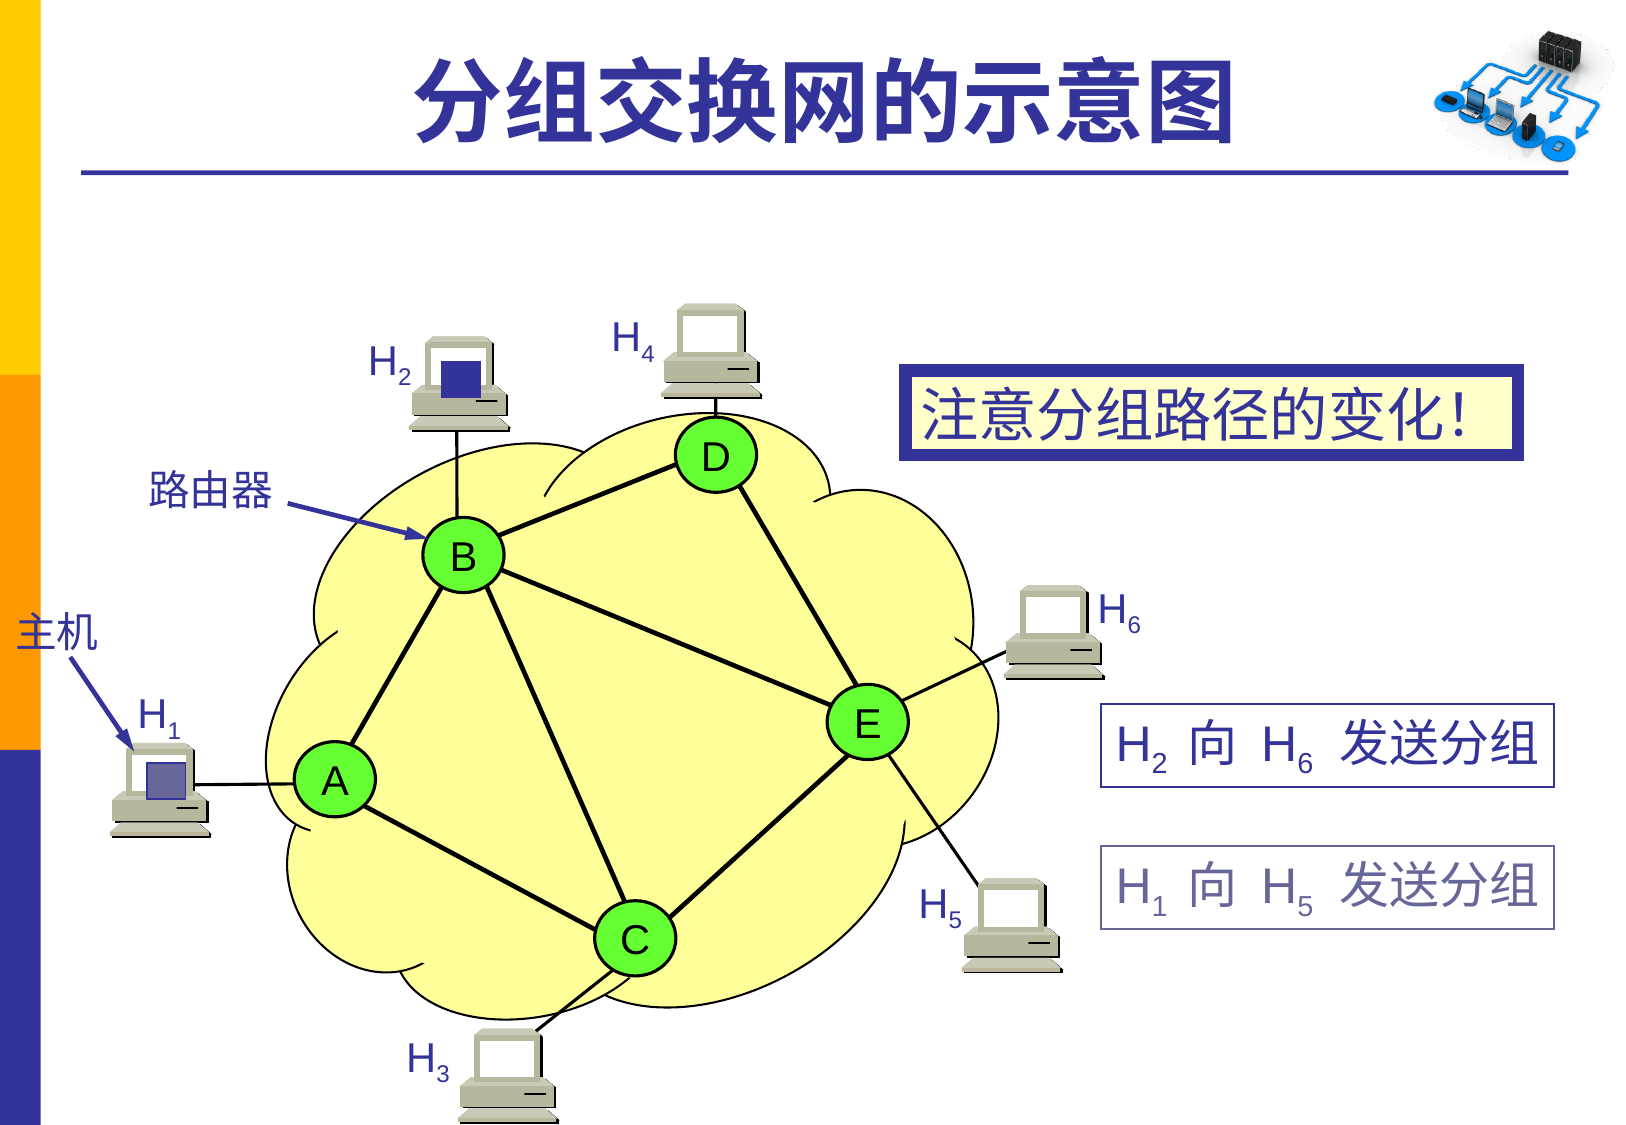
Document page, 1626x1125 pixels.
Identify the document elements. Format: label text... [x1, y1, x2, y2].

text_box 主机 [0, 597, 114, 663]
picture [456, 1027, 562, 1125]
text_box H2 [353, 326, 427, 398]
title 分组交换网的示意图 [81, 30, 1569, 161]
text_box H4 [596, 302, 657, 375]
text_box 路由器 [133, 456, 266, 521]
text_box 注意分组路径的变化！ [905, 370, 1518, 456]
text_box H2 向 H6 发送分组 [1100, 704, 1555, 788]
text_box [271, 415, 999, 1018]
text_box [70, 656, 131, 740]
picture [960, 876, 1065, 975]
text_box H6 [1082, 574, 1157, 646]
text_box H3 [391, 1026, 454, 1095]
picture [407, 334, 513, 433]
picture [659, 302, 765, 401]
text_box H1 向 H5 发送分组 [1100, 846, 1555, 929]
picture [1431, 30, 1616, 165]
picture [108, 741, 214, 840]
picture [1002, 583, 1107, 682]
text_box H1 [122, 679, 197, 740]
